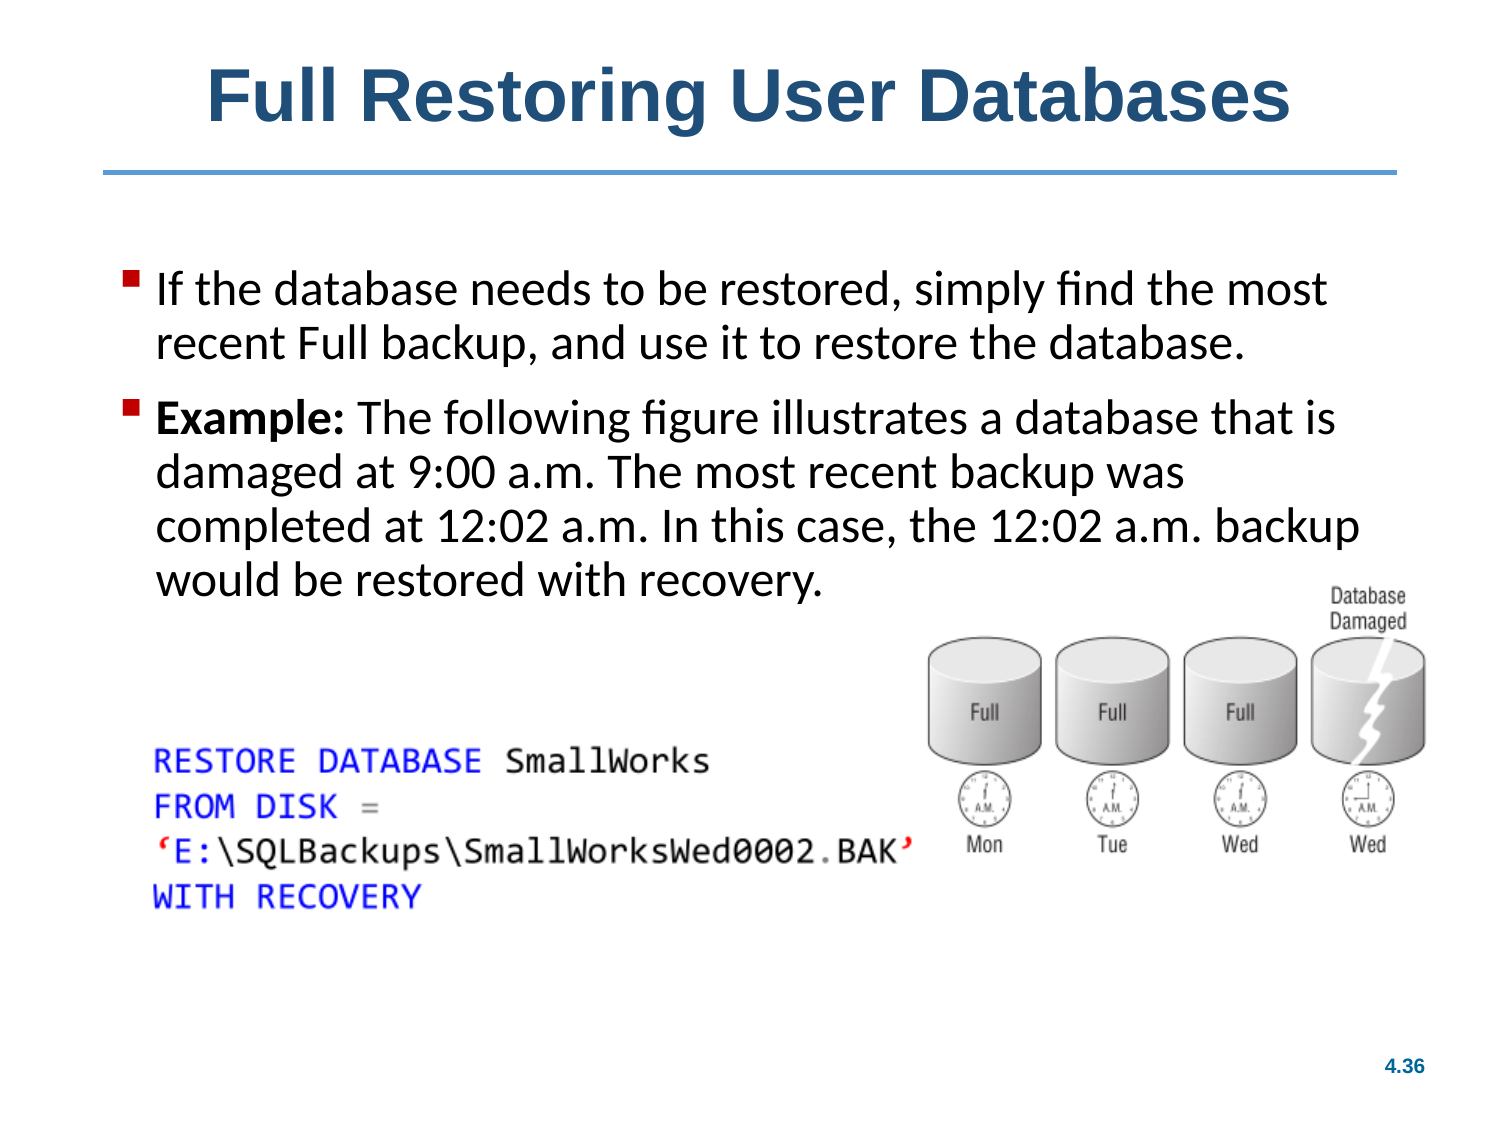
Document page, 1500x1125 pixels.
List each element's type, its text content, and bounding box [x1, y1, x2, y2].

list If the database needs to be restored, simply find the most recent Full backup, and use it to restore the database. Example: The following figure illustrates a database that is damaged at 9:00 a.m. The most recent backup was completed at 12:02 a.m. In this case, the 12:02 a.m. backup would be restored with recovery. [103, 254, 1397, 969]
title Full Restoring User Databases [103, 35, 1397, 159]
picture [138, 575, 1474, 936]
